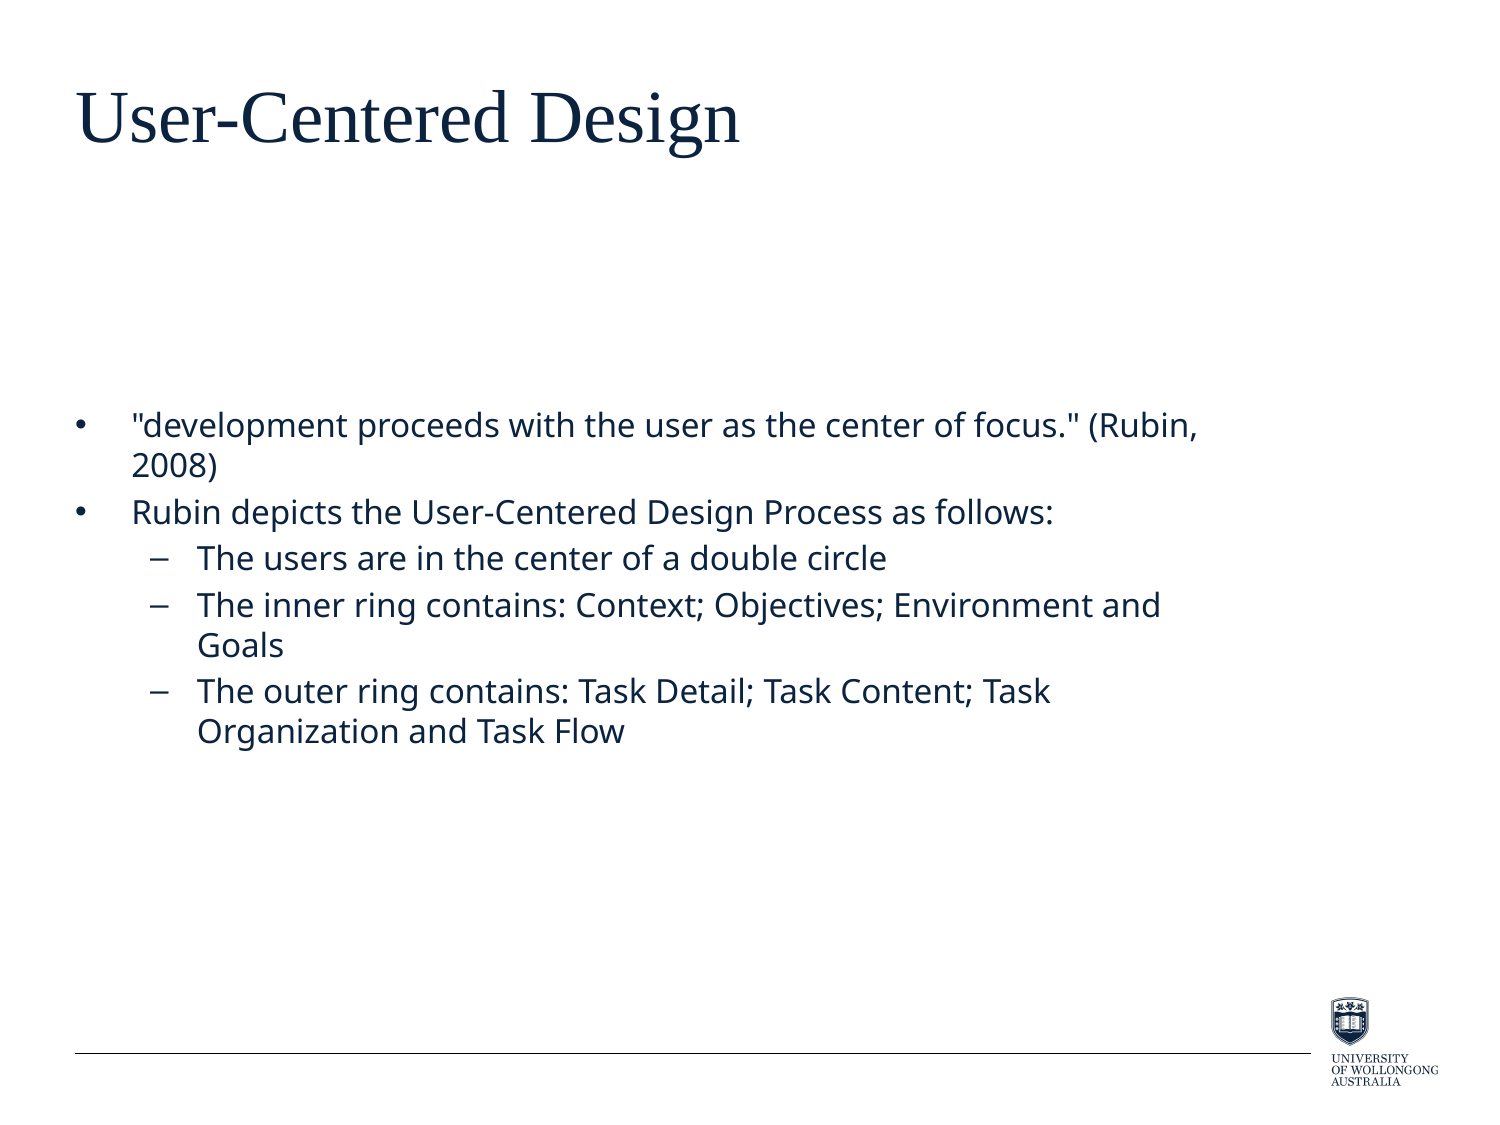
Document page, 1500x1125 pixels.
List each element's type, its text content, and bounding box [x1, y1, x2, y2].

list "development proceeds with the user as the center of focus." (Rubin, 2008) Rubin depicts the User-Centered Design Process as follows: The users are in the center of a double circle The inner ring contains: Context; Objectives; Environment and Goals The outer ring contains: Task Detail; Task Content; Task Organization and Task Flow [75, 404, 1270, 1007]
title User-Centered Design [75, 67, 1270, 207]
